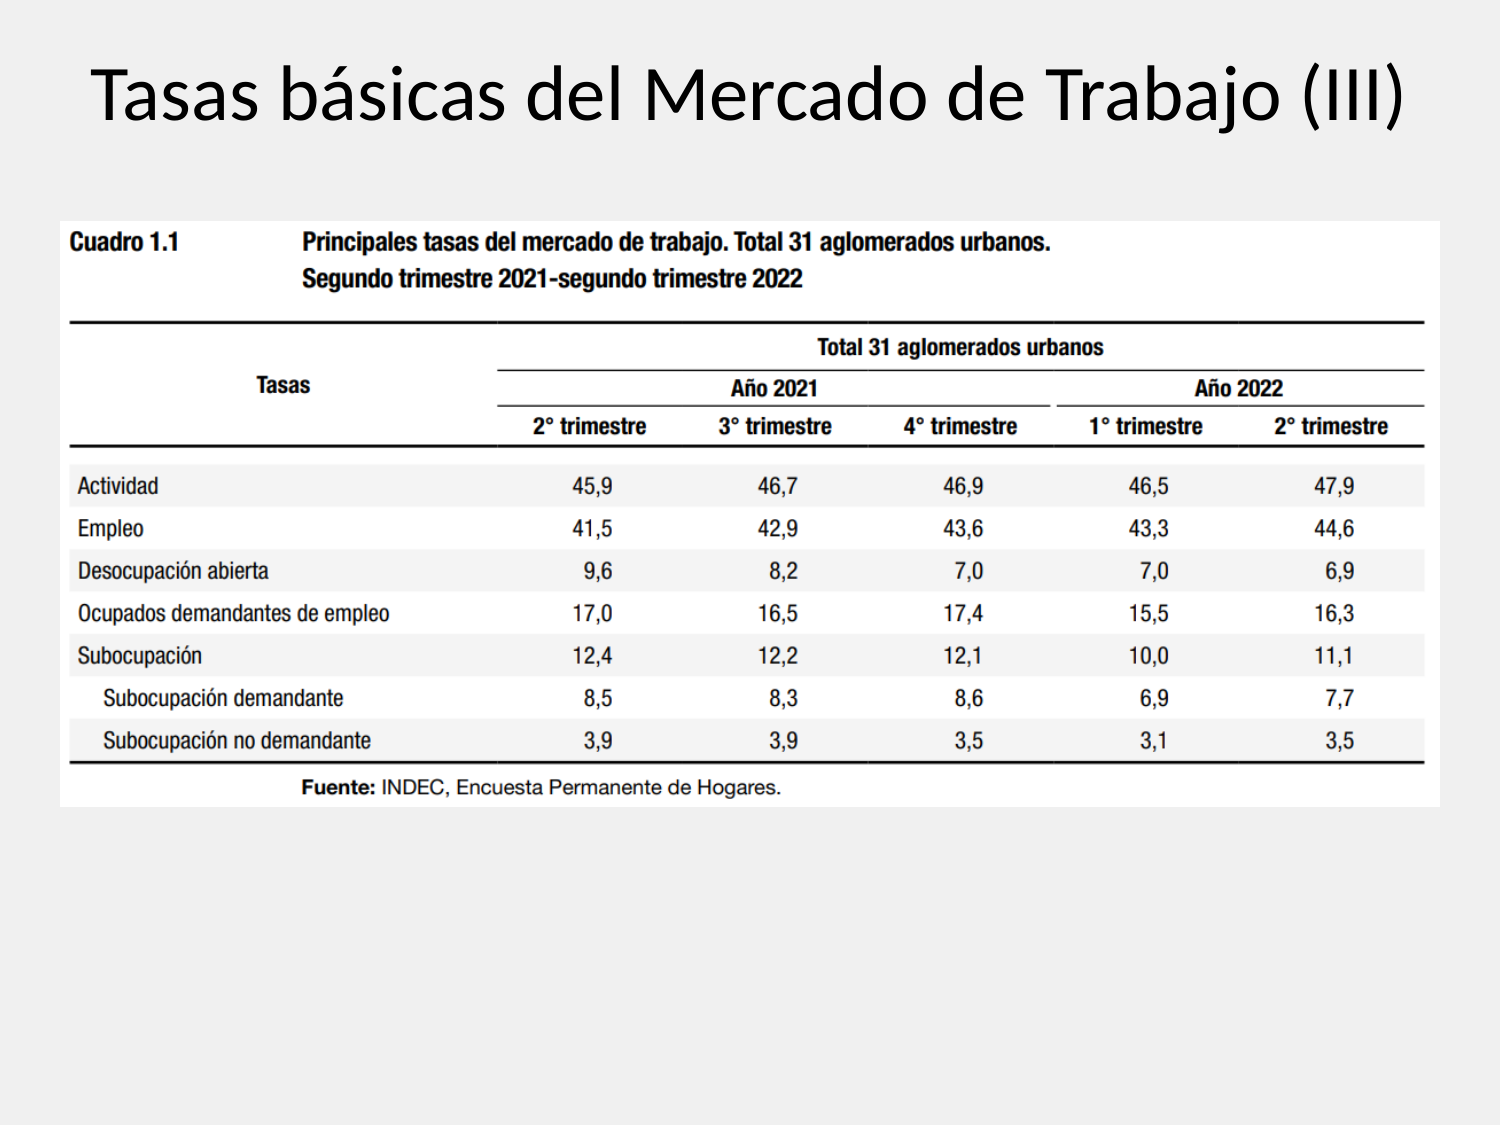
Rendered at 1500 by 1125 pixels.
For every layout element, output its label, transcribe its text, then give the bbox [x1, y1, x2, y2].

title Tasas básicas del Mercado de Trabajo (III) [0, 0, 1500, 179]
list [60, 220, 1440, 808]
